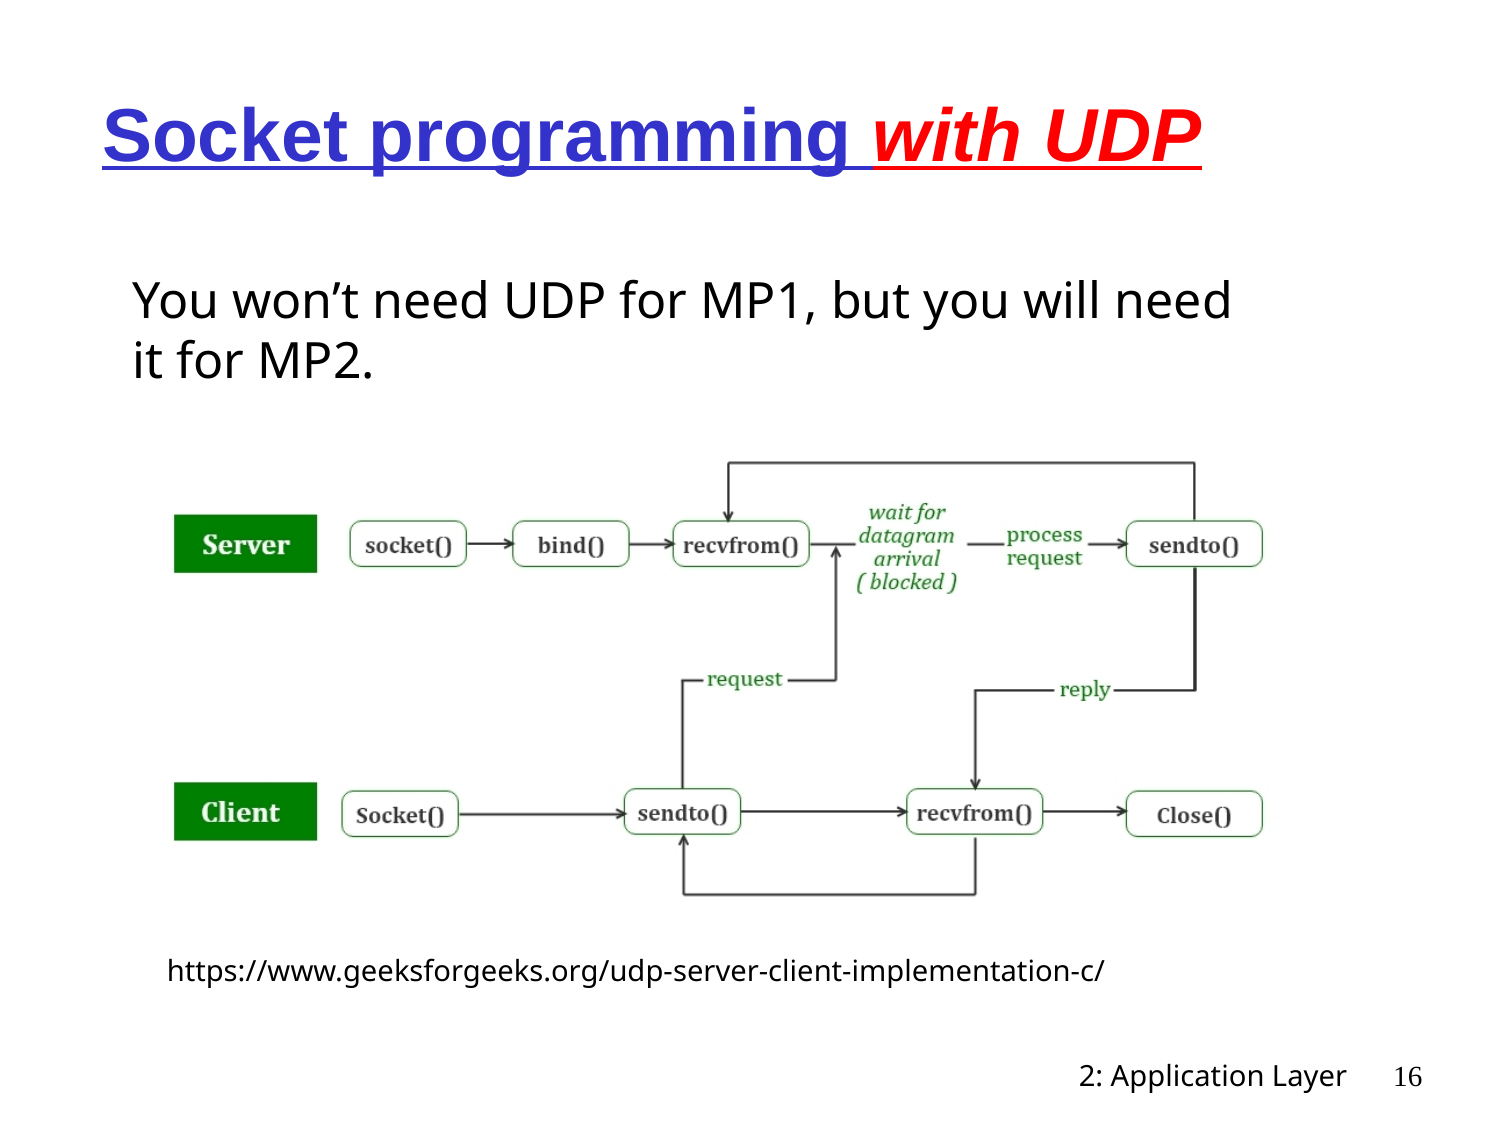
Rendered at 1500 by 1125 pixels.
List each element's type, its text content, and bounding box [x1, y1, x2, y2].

text_box Socket programming with UDP [87, 37, 1363, 225]
text_box 16 [1362, 1050, 1438, 1125]
text_box You won’t need UDP for MP1, but you will need it for MP2. [117, 261, 1279, 516]
text_box https://www.geeksforgeeks.org/udp-server-client-implementation-c/ [152, 945, 1348, 995]
picture [144, 389, 1306, 971]
text_box 2: Application Layer [887, 1050, 1362, 1125]
